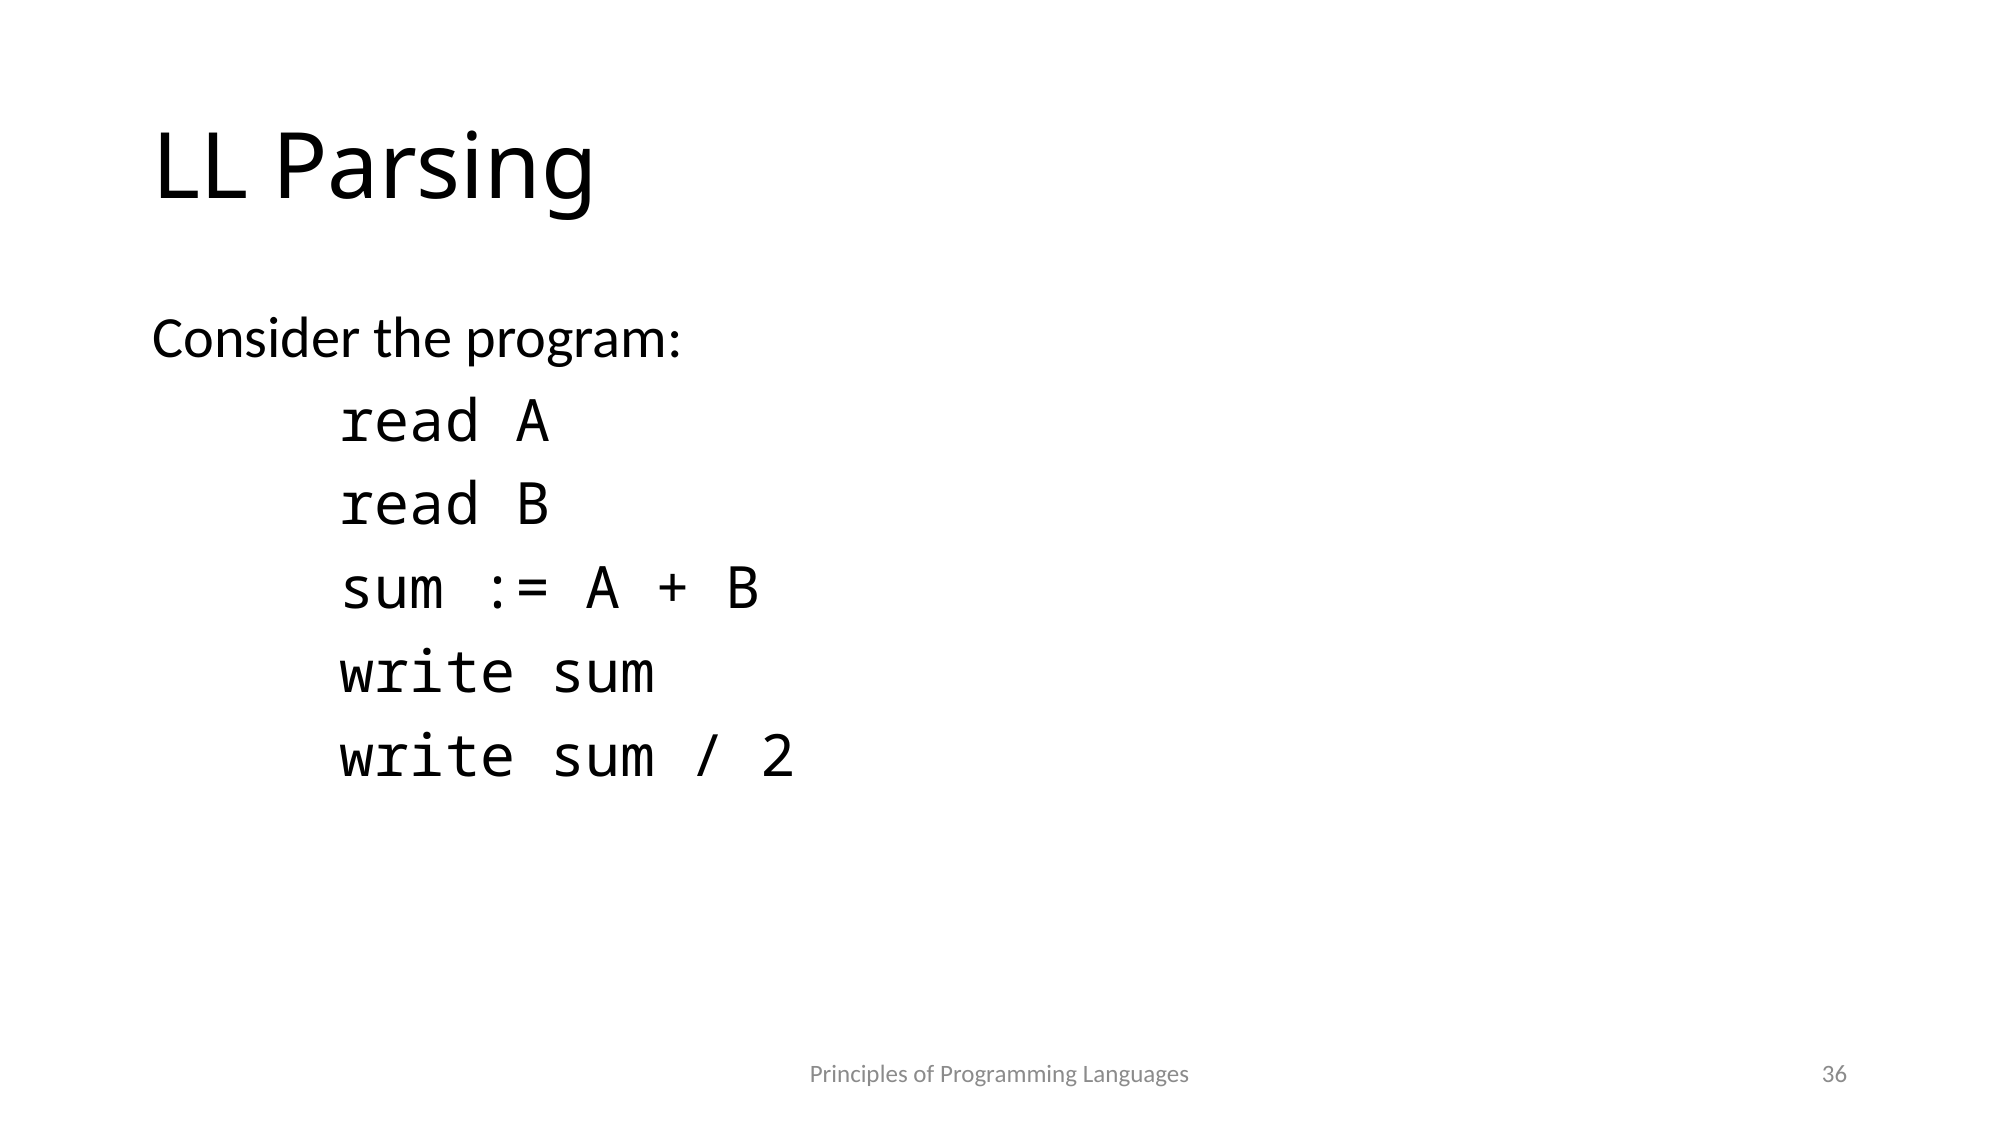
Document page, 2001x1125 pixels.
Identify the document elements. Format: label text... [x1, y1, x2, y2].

list Consider the program: read A read B sum := A + B write sum write sum / 2 [137, 299, 1863, 1014]
slide_number 36 [1412, 1042, 1863, 1103]
footer Principles of Programming Languages [662, 1042, 1338, 1103]
title LL Parsing [137, 59, 1863, 278]
